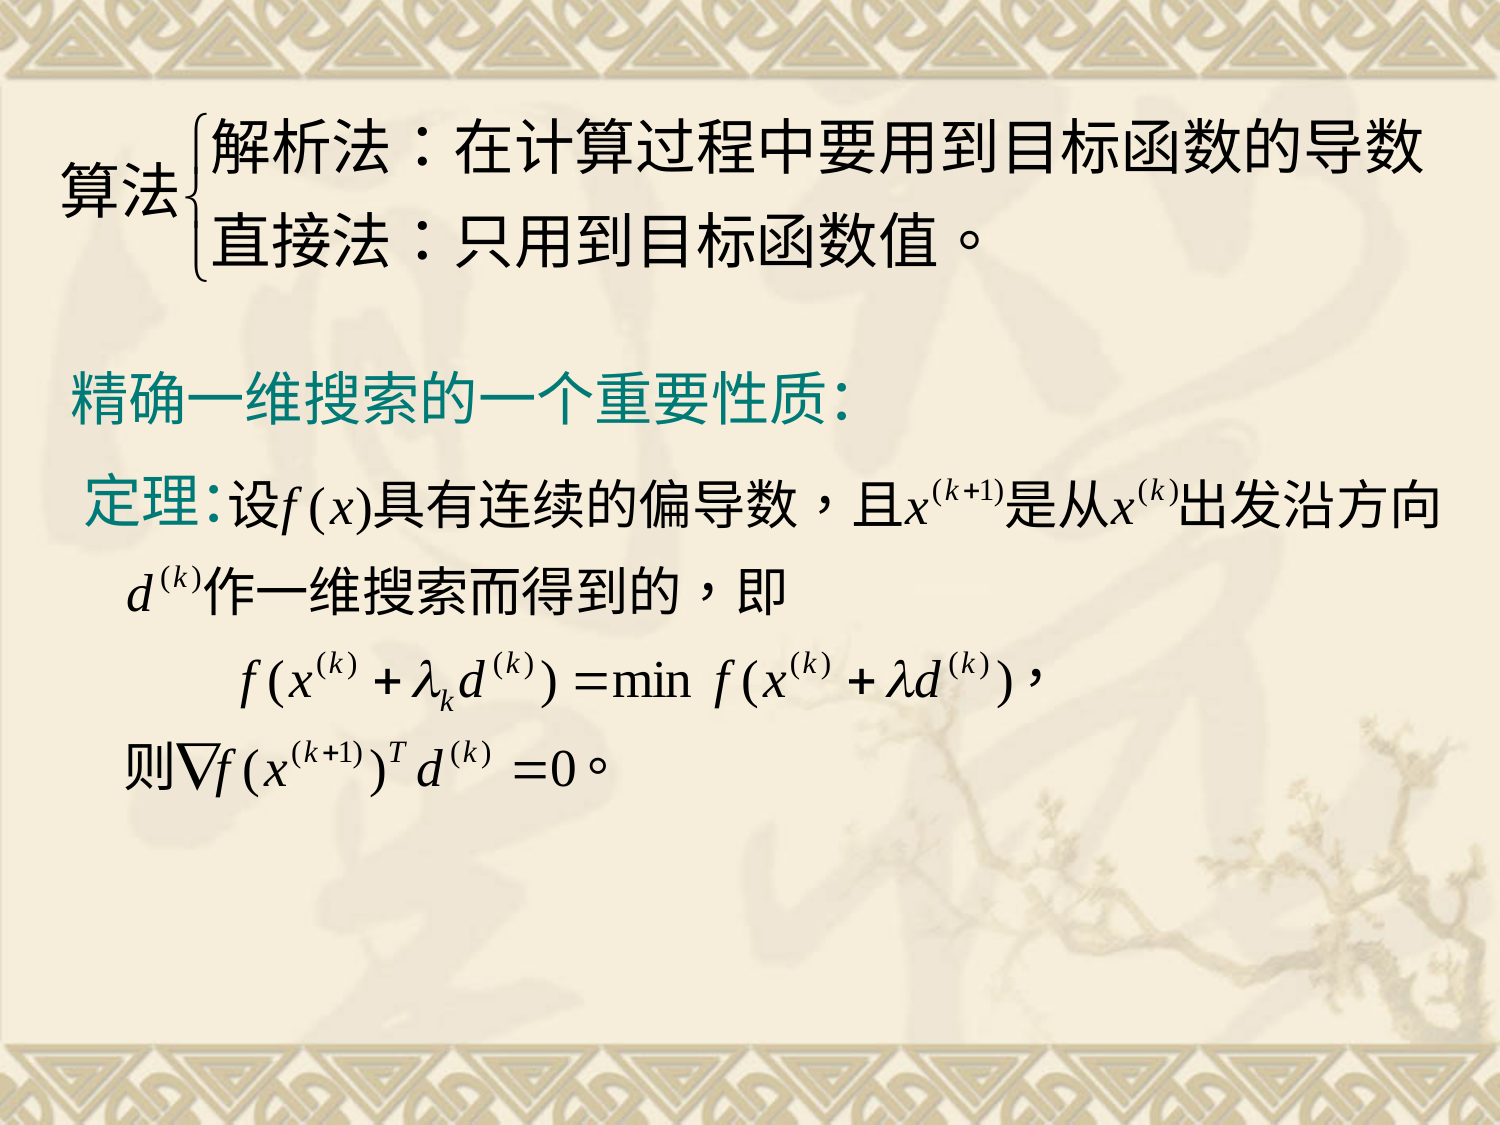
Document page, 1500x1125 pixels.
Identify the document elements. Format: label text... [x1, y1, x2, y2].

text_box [118, 463, 1448, 811]
text_box 精确一维搜索的一个重要性质： [64, 338, 892, 457]
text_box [53, 101, 1436, 295]
picture [0, 0, 1500, 1125]
text_box 定理： [105, 463, 118, 535]
